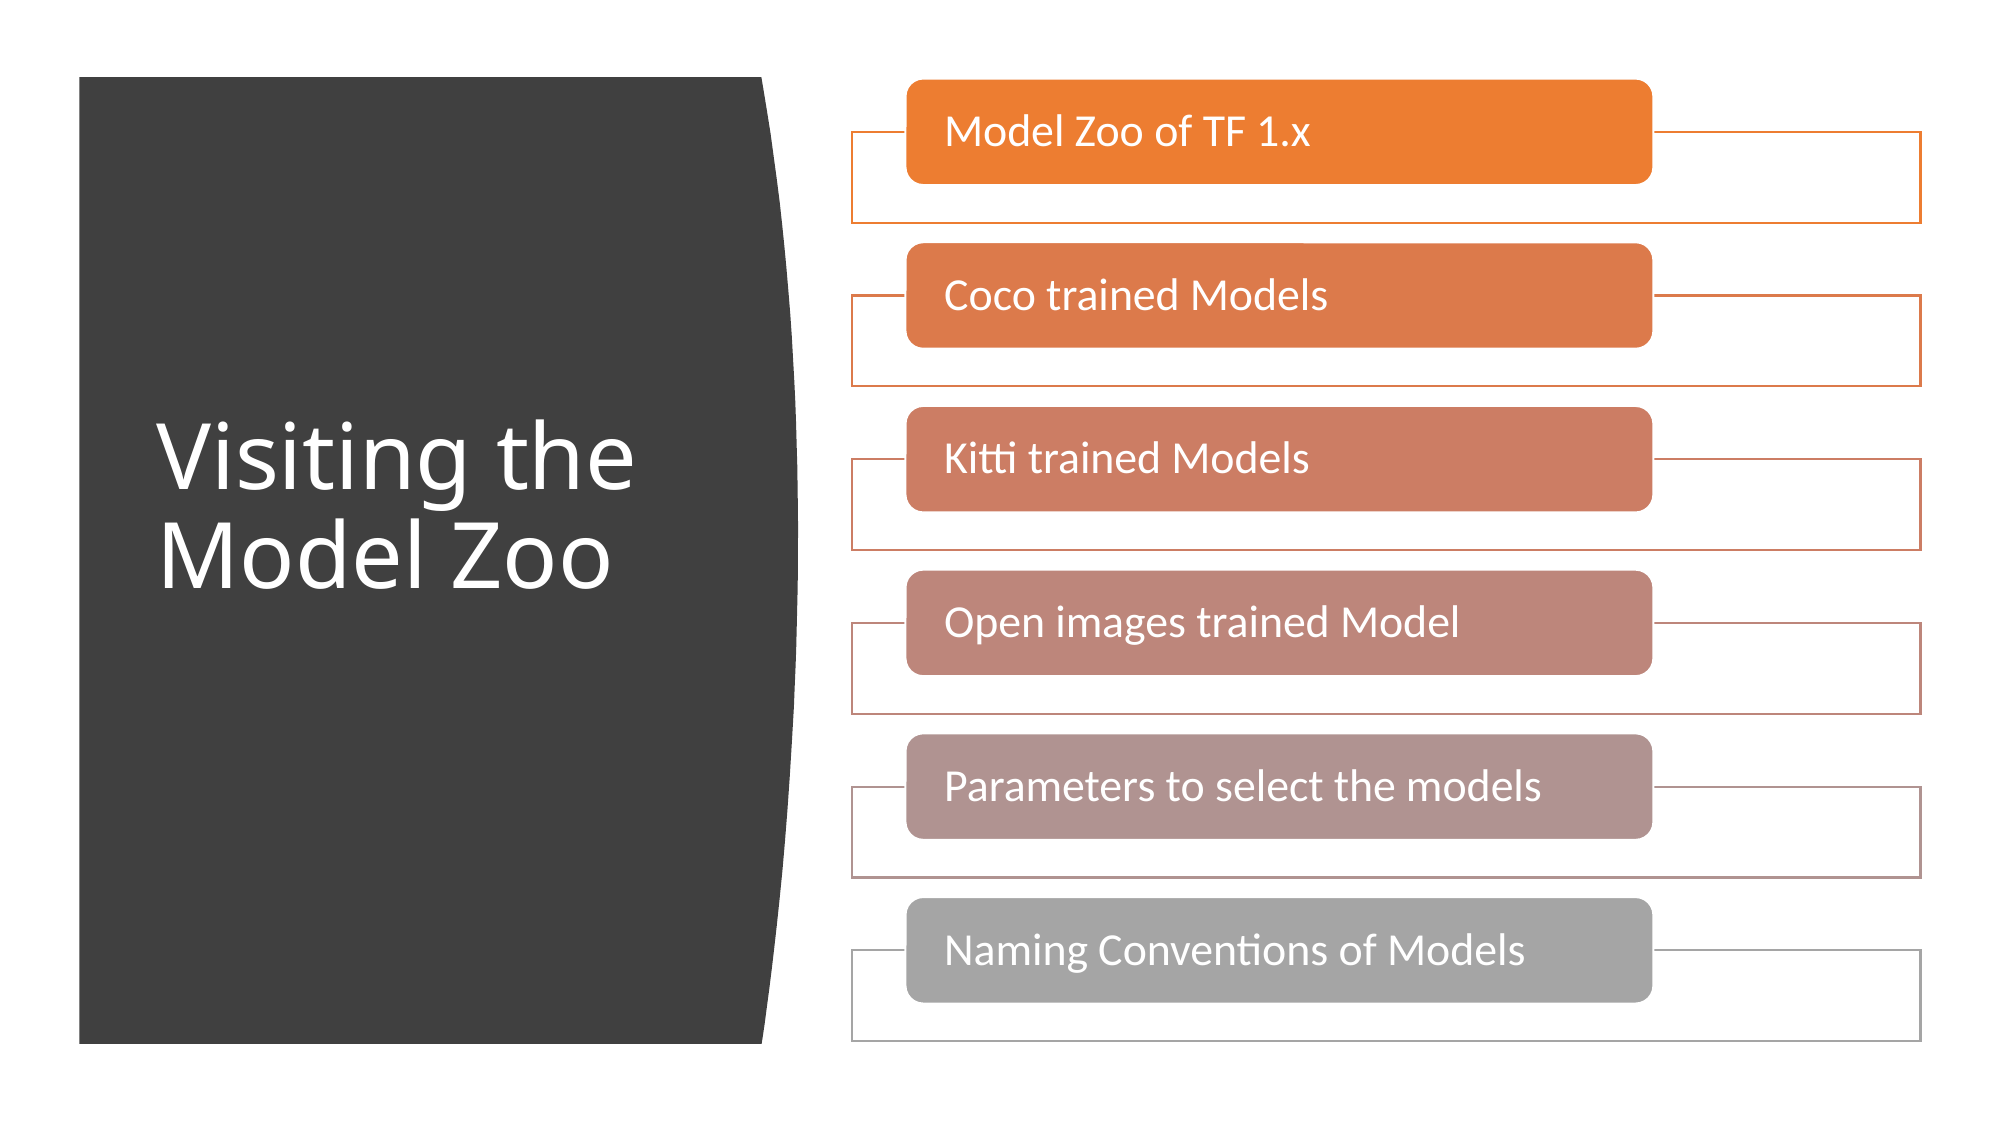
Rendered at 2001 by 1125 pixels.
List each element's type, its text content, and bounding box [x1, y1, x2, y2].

text_box [78, 76, 800, 1045]
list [852, 77, 1921, 1043]
title Visiting the Model Zoo [141, 166, 702, 953]
